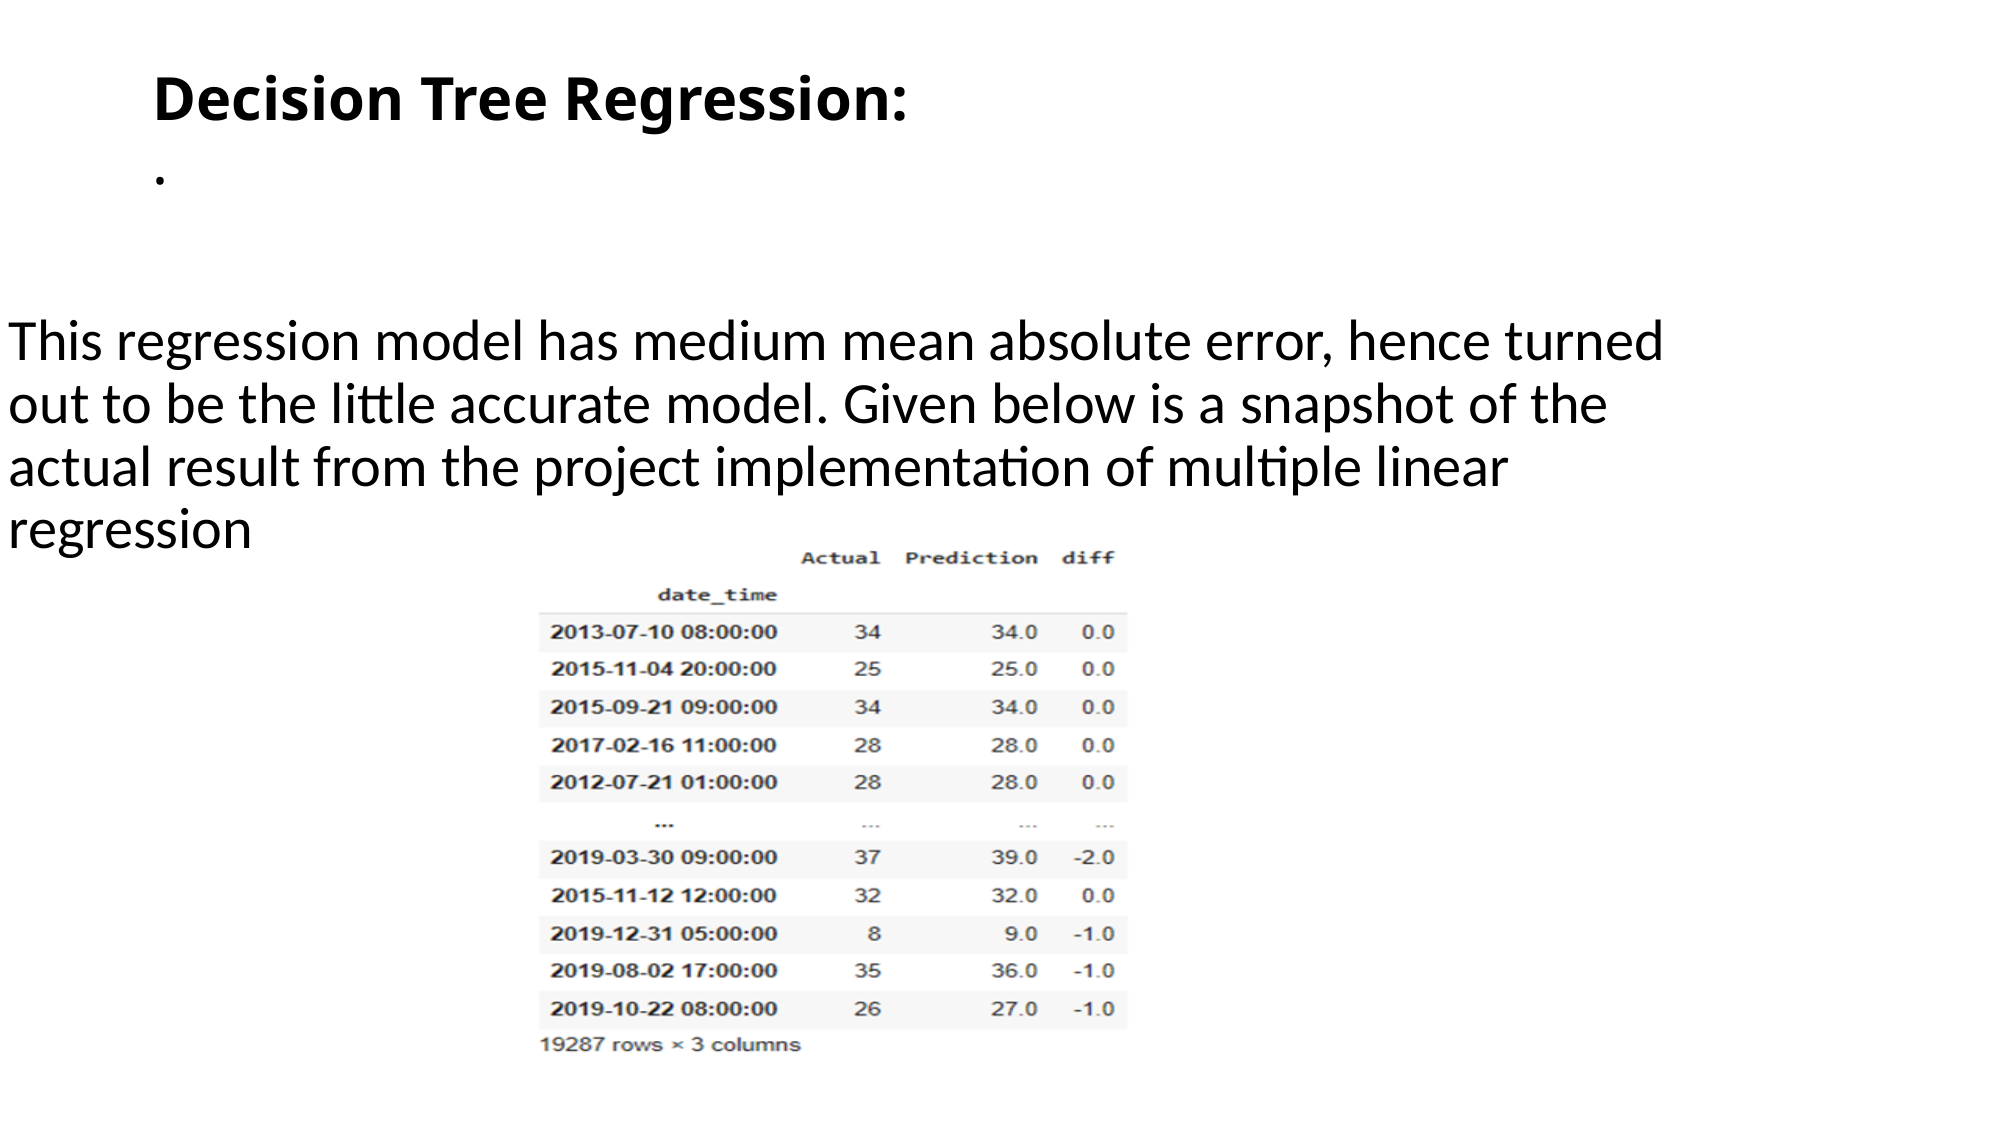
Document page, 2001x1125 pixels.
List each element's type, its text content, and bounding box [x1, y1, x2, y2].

title Decision Tree Regression: . [137, 59, 1863, 278]
list This regression model has medium mean absolute error, hence turned out to be the little accurate model. Given below is a snapshot of the actual result from the project implementation of multiple linear regression [0, 302, 1682, 1017]
picture [521, 529, 1146, 1079]
